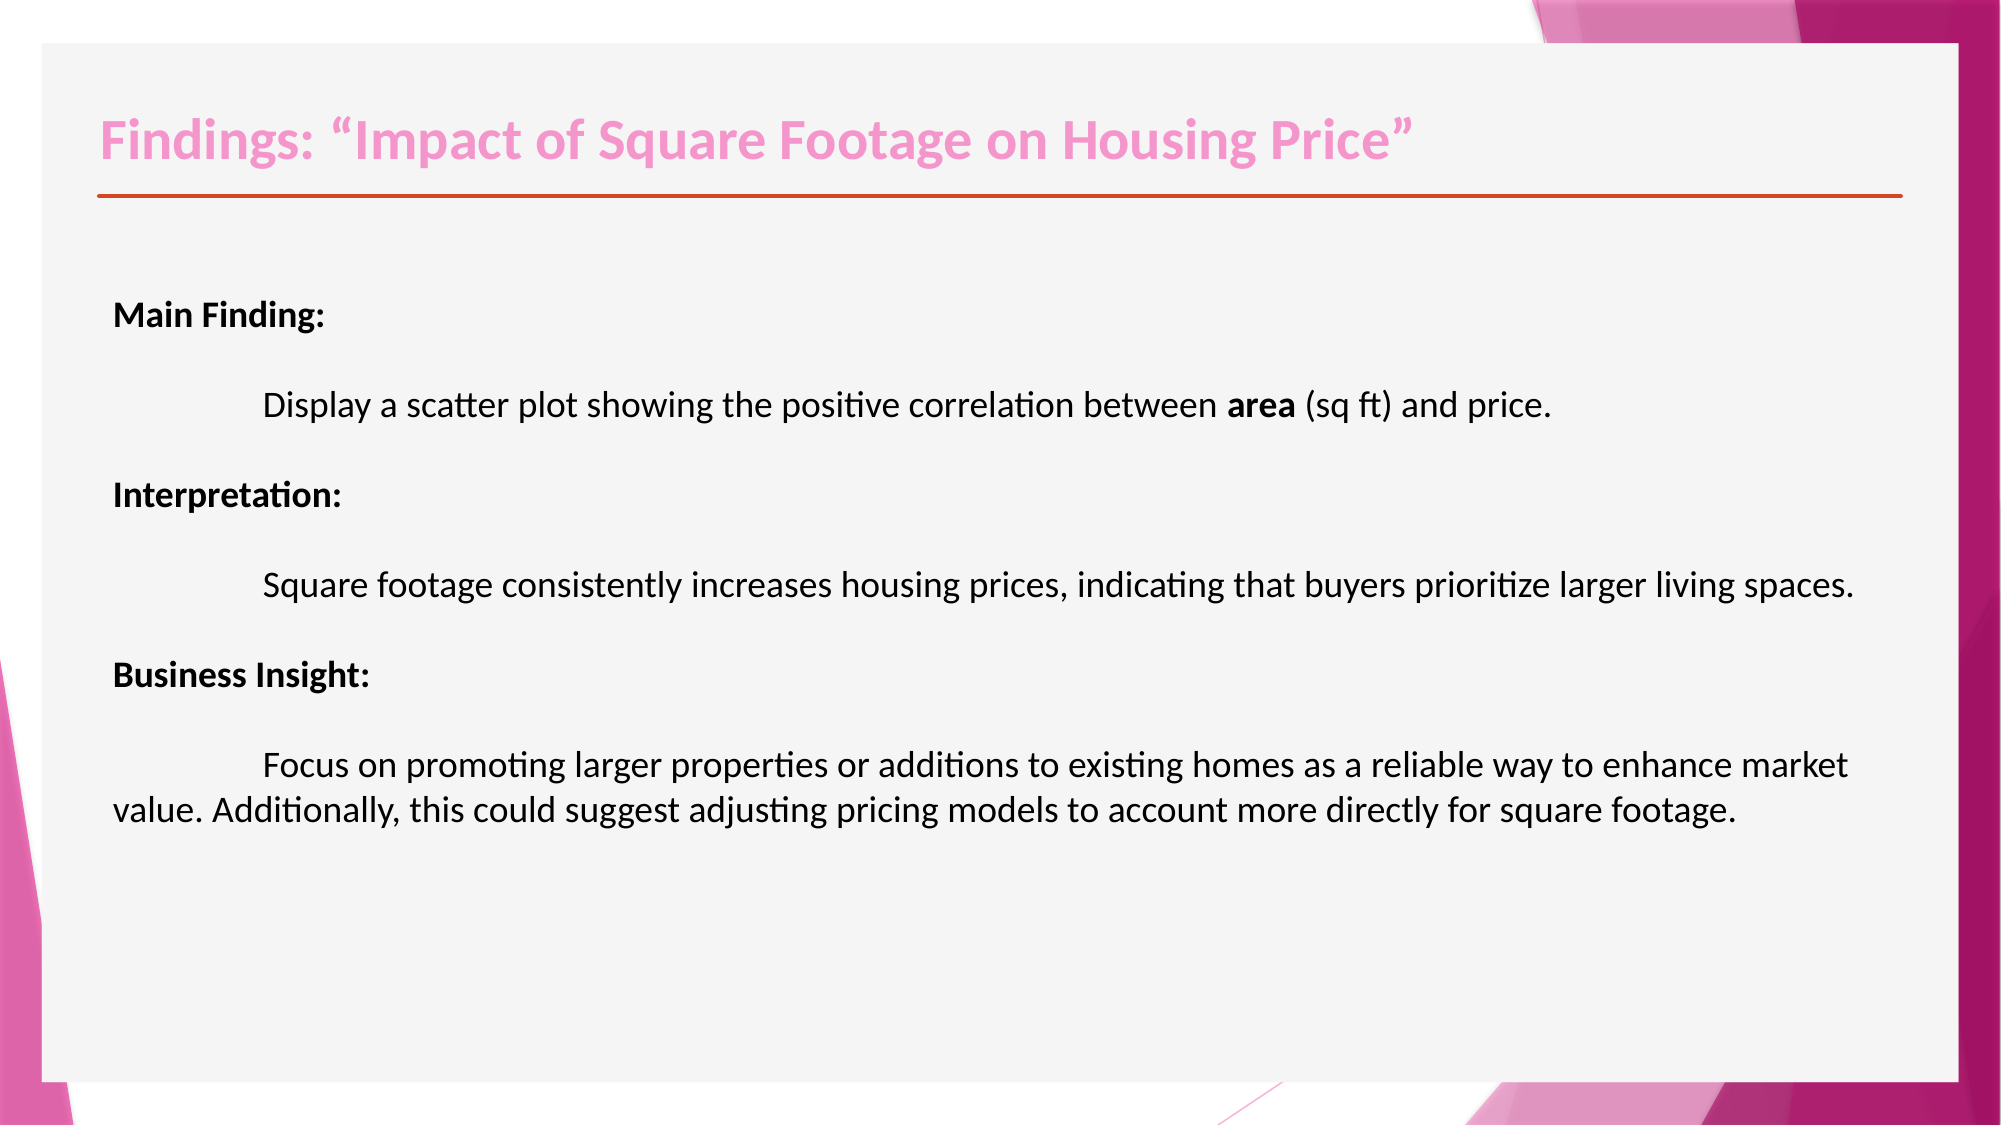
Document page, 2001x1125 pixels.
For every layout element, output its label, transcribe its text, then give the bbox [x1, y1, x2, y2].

text_box [88, 250, 1902, 1052]
text_box Main Finding: Display a scatter plot showing the positive correlation between area (sq ft) and price. Interpretation: Square footage consistently increases housing prices, indicating that buyers prioritize larger living spaces. Business Insight: Focus on promoting larger properties or additions to existing homes as a reliable way to enhance market value. Additionally, this could suggest adjusting pricing models to account more directly for square footage. [98, 237, 1924, 838]
title Findings: “Impact of Square Footage on Housing Price” [85, 73, 1843, 179]
